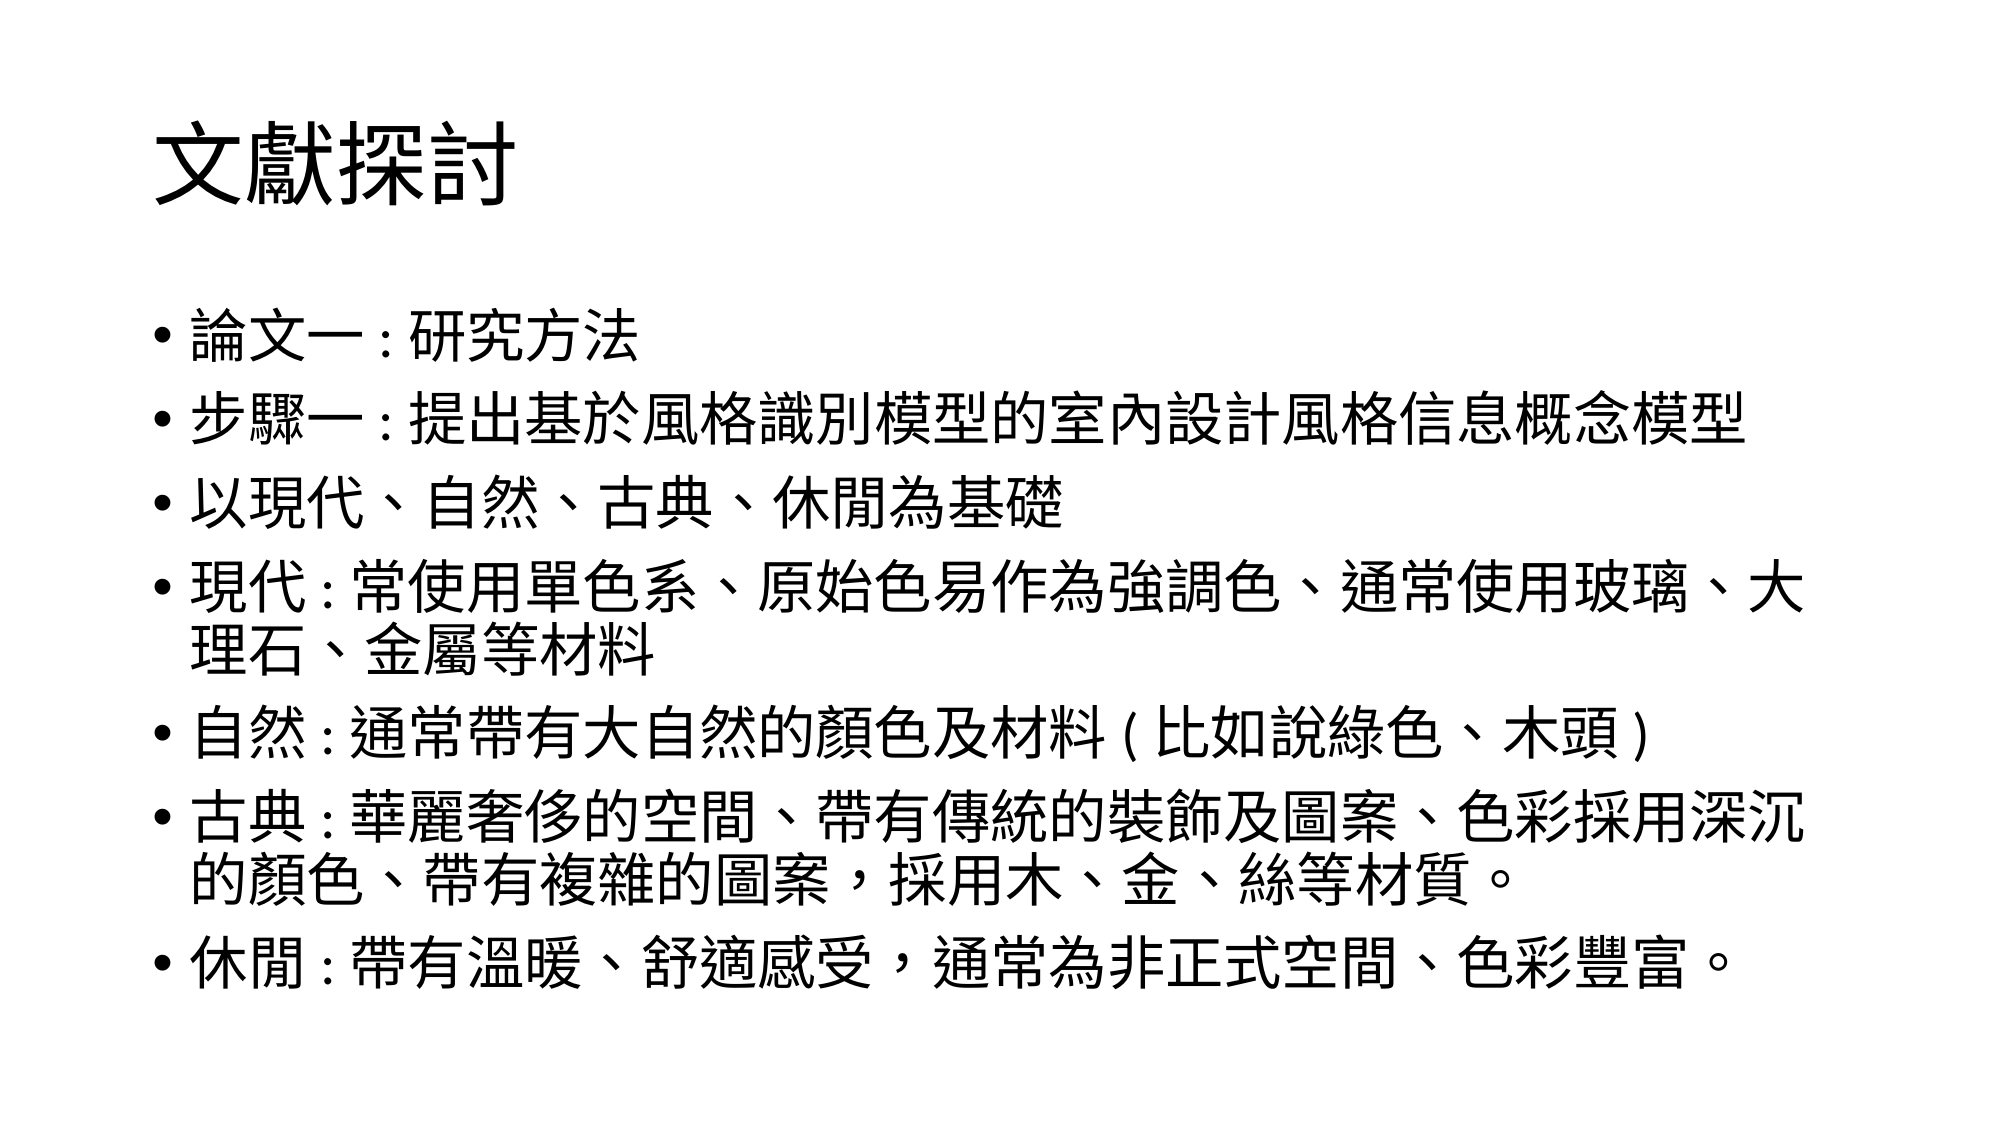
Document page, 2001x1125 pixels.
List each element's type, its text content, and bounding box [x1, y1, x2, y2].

list 論文一:研究方法 步驟一:提出基於風格識別模型的室內設計風格信息概念模型 以現代、自然、古典、休閒為基礎 現代:常使用單色系、原始色易作為強調色、通常使用玻璃、大理石、金屬等材料 自然:通常帶有大自然的顏色及材料(比如說綠色、木頭) 古典:華麗奢侈的空間、帶有傳統的裝飾及圖案、色彩採用深沉的顏色、帶有複雜的圖案，採用木、金、絲等材質。 休閒:帶有溫暖、舒適感受，通常為非正式空間、色彩豐富。 [137, 299, 1863, 1014]
title 文獻探討 [137, 59, 1863, 278]
